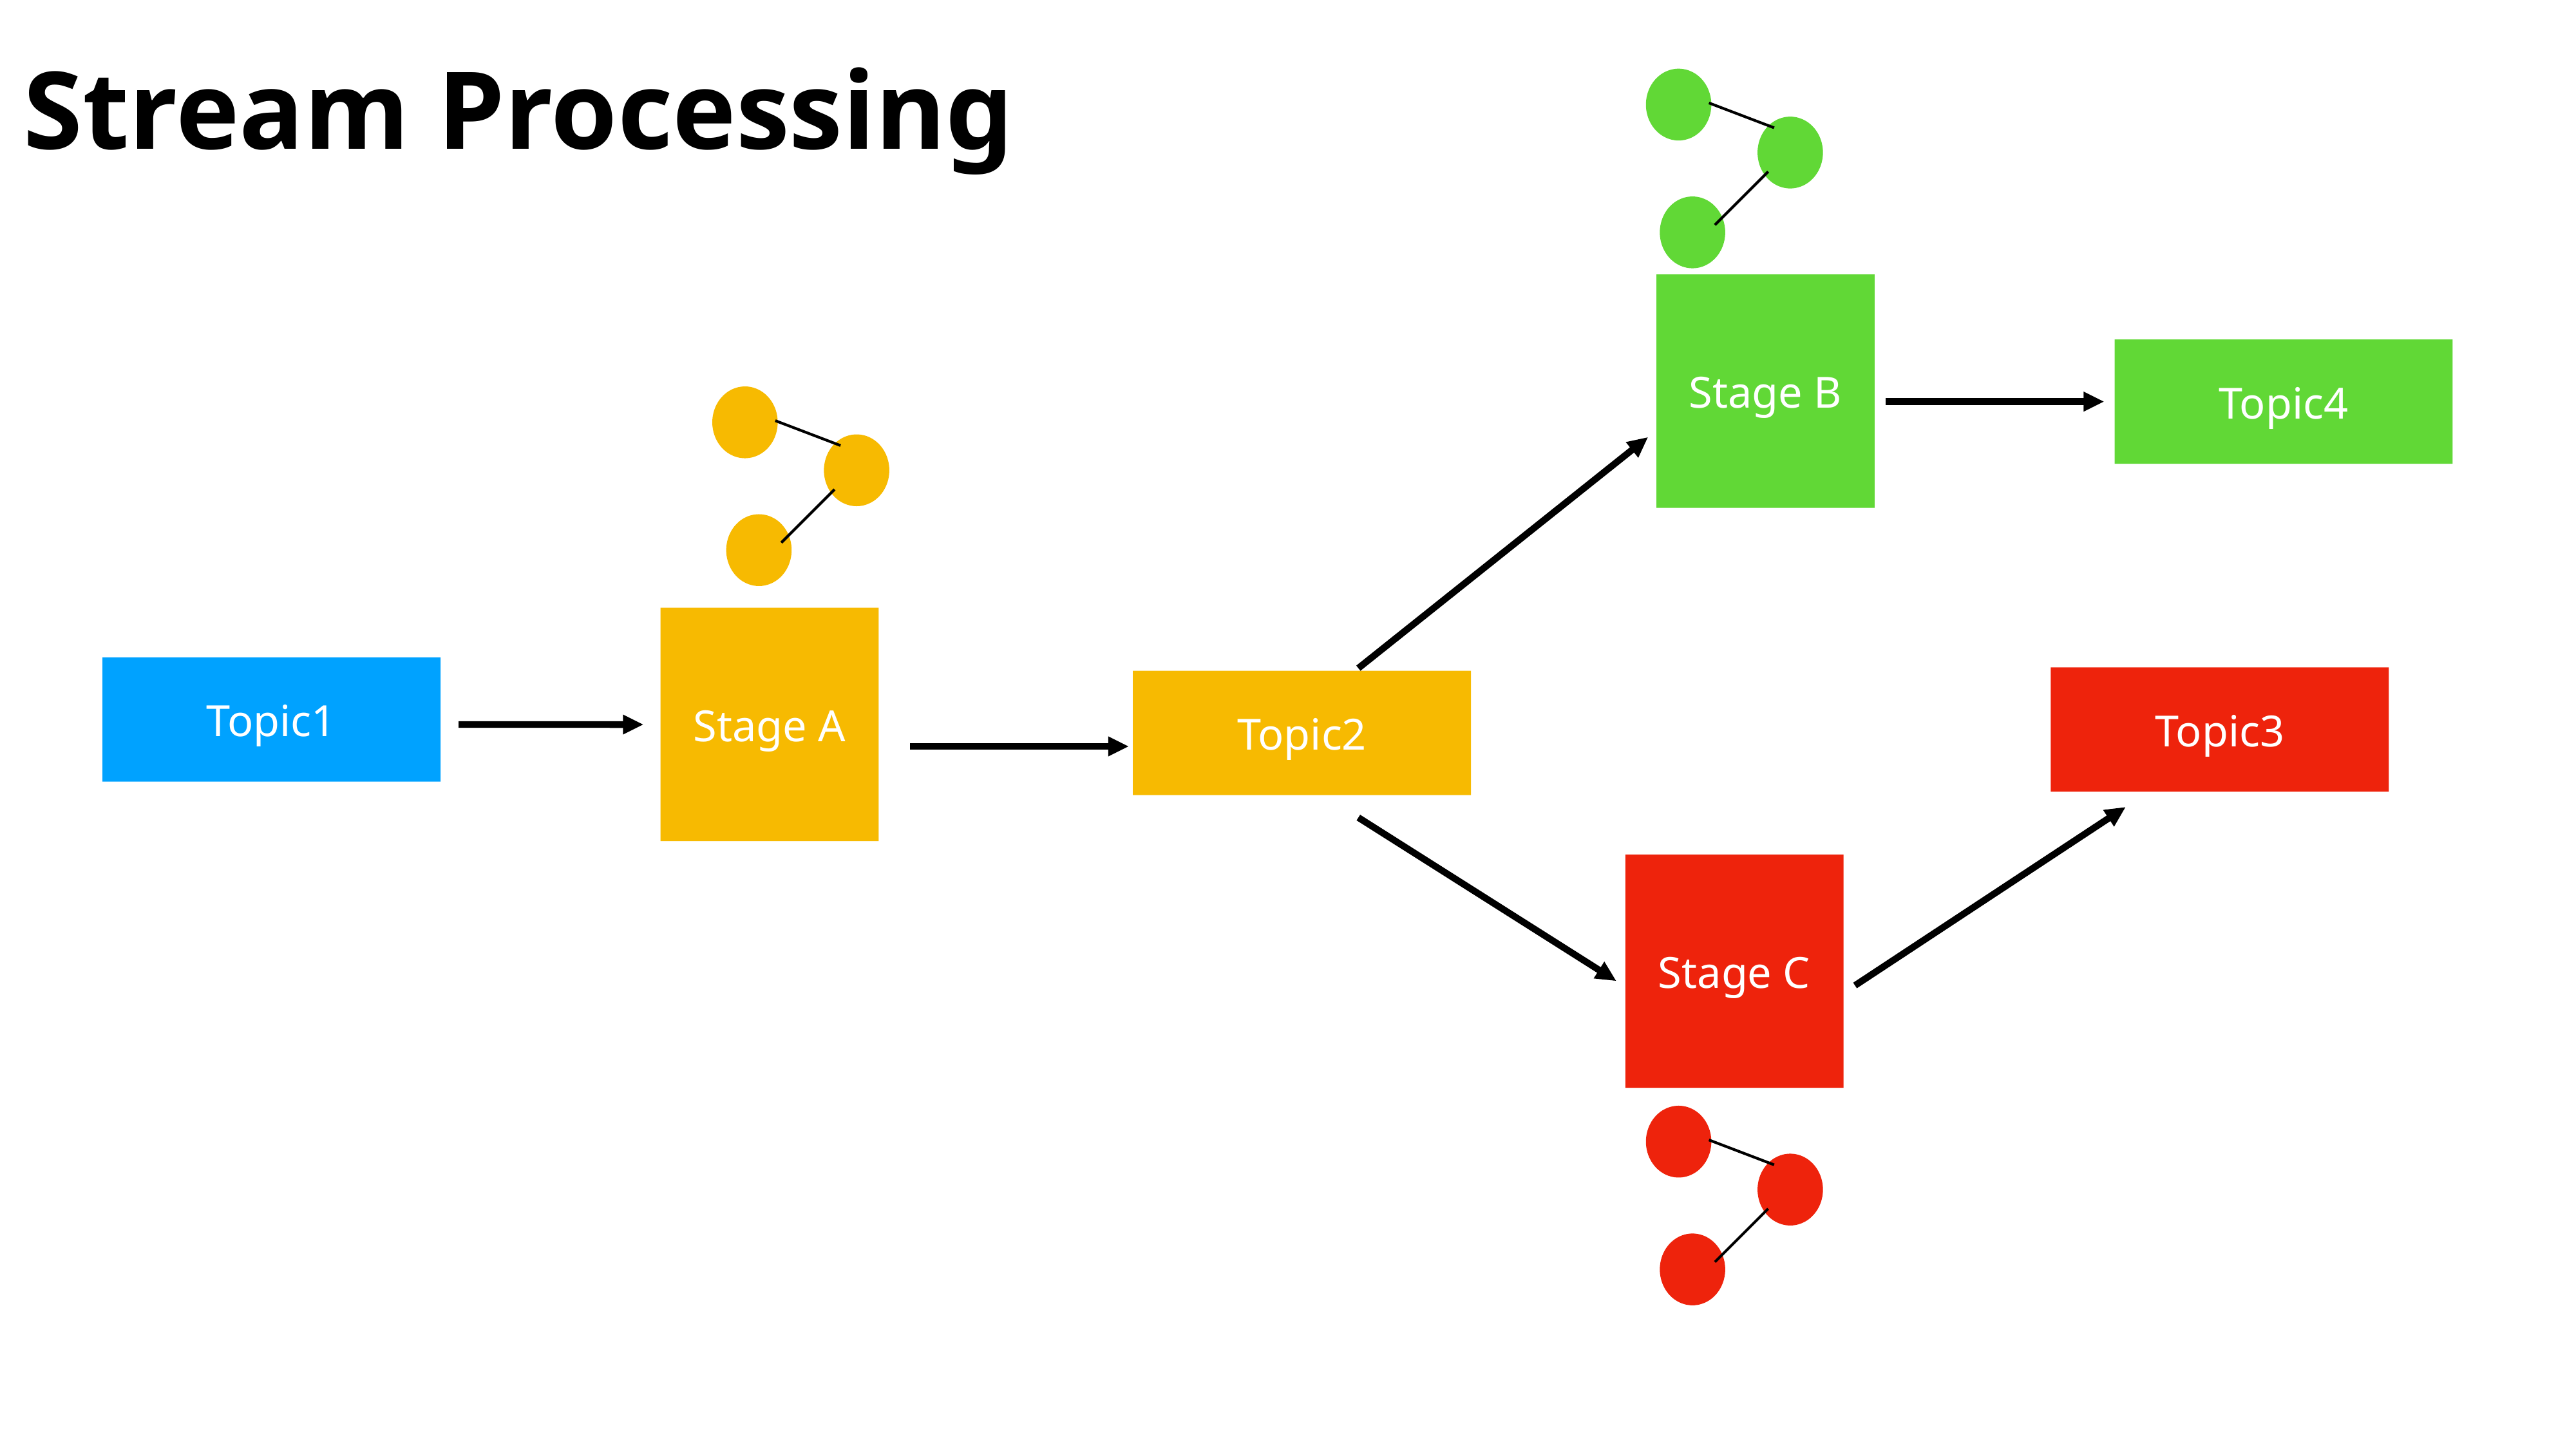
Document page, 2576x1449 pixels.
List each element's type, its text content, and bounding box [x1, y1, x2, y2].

text_box Stage B [1656, 274, 1875, 508]
text_box Topic1 [102, 657, 441, 782]
text_box Stage C [1625, 854, 1844, 1088]
text_box [824, 434, 889, 507]
text_box [1757, 117, 1823, 189]
text_box Stream Processing [18, 36, 1020, 176]
text_box [1757, 1153, 1823, 1226]
text_box [1855, 807, 2126, 986]
text_box Topic2 [1133, 670, 1472, 795]
text_box [1660, 196, 1725, 269]
text_box [1645, 1105, 1712, 1178]
text_box Stage A [660, 607, 879, 842]
text_box [1645, 68, 1712, 141]
text_box [1358, 437, 1648, 668]
text_box [910, 742, 1129, 751]
text_box [1885, 397, 2104, 406]
text_box Topic3 [2050, 667, 2389, 792]
text_box [459, 720, 643, 729]
text_box Topic4 [2114, 339, 2453, 464]
text_box [1358, 817, 1616, 981]
text_box [1660, 1233, 1725, 1305]
text_box [726, 514, 792, 586]
text_box [712, 386, 778, 459]
